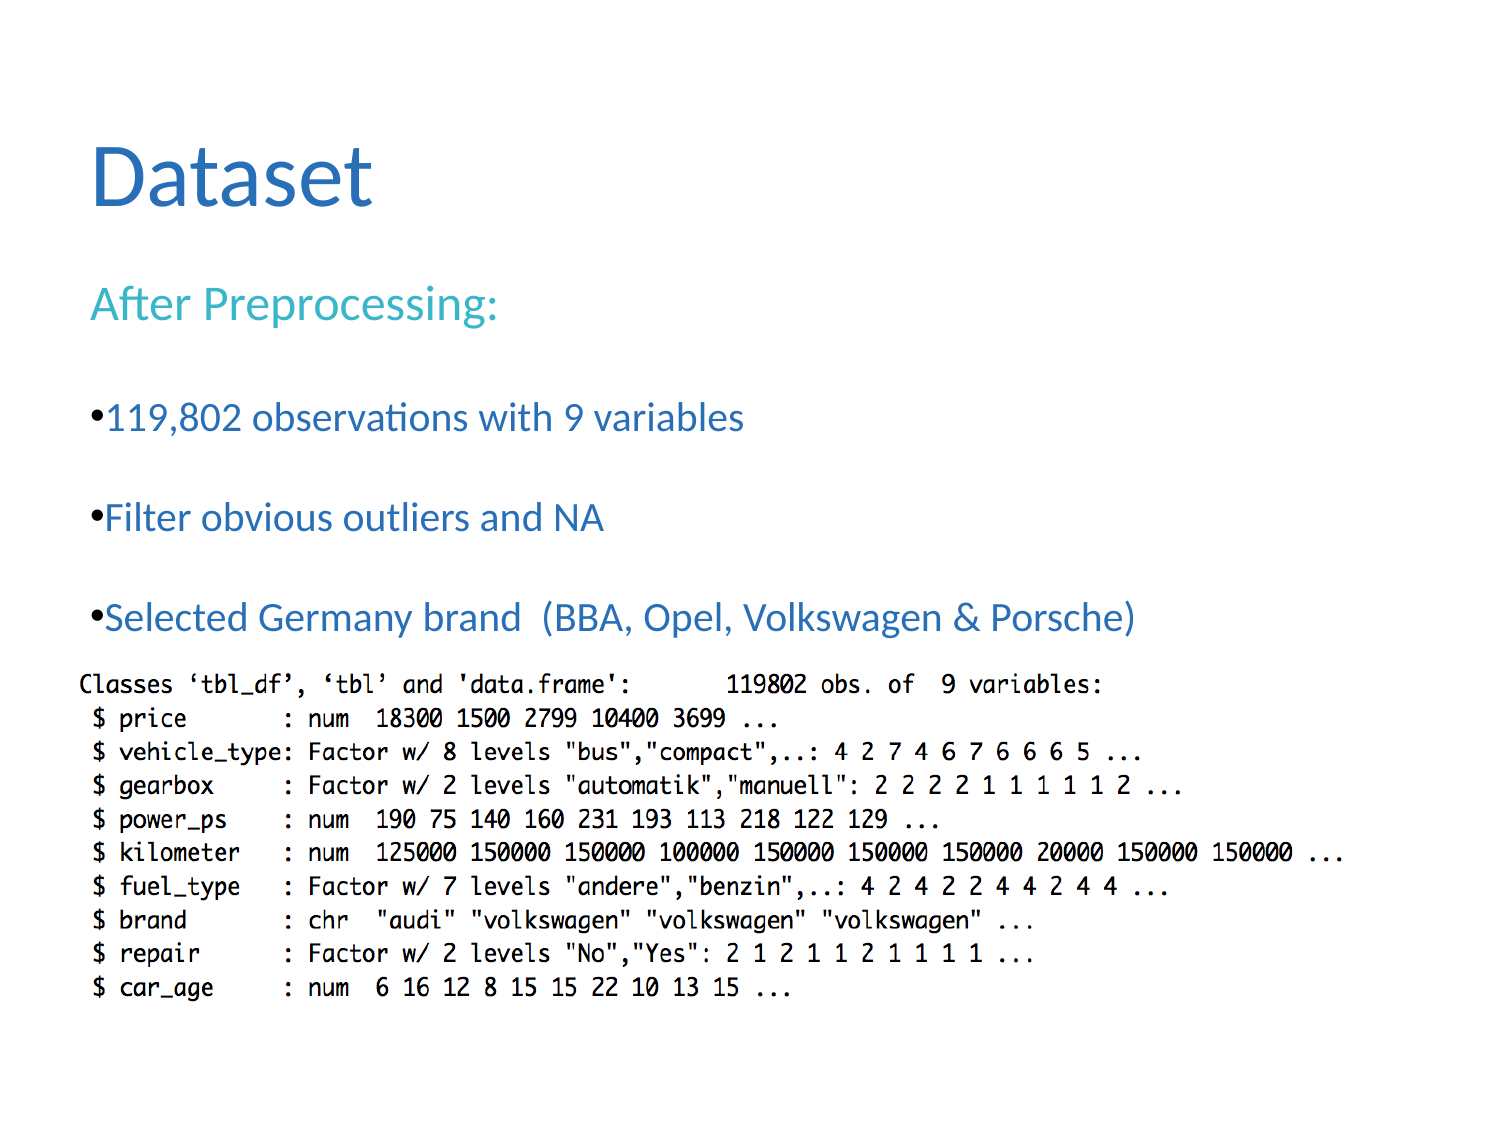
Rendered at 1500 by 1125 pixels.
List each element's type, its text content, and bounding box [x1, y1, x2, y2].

picture [74, 668, 1426, 1015]
text_box After Preprocessing: 119,802 observations with 9 variables Filter obvious outliers and NA Selected Germany brand (BBA, Opel, Volkswagen & Porsche) [75, 262, 1474, 669]
title Dataset [75, 99, 1425, 262]
